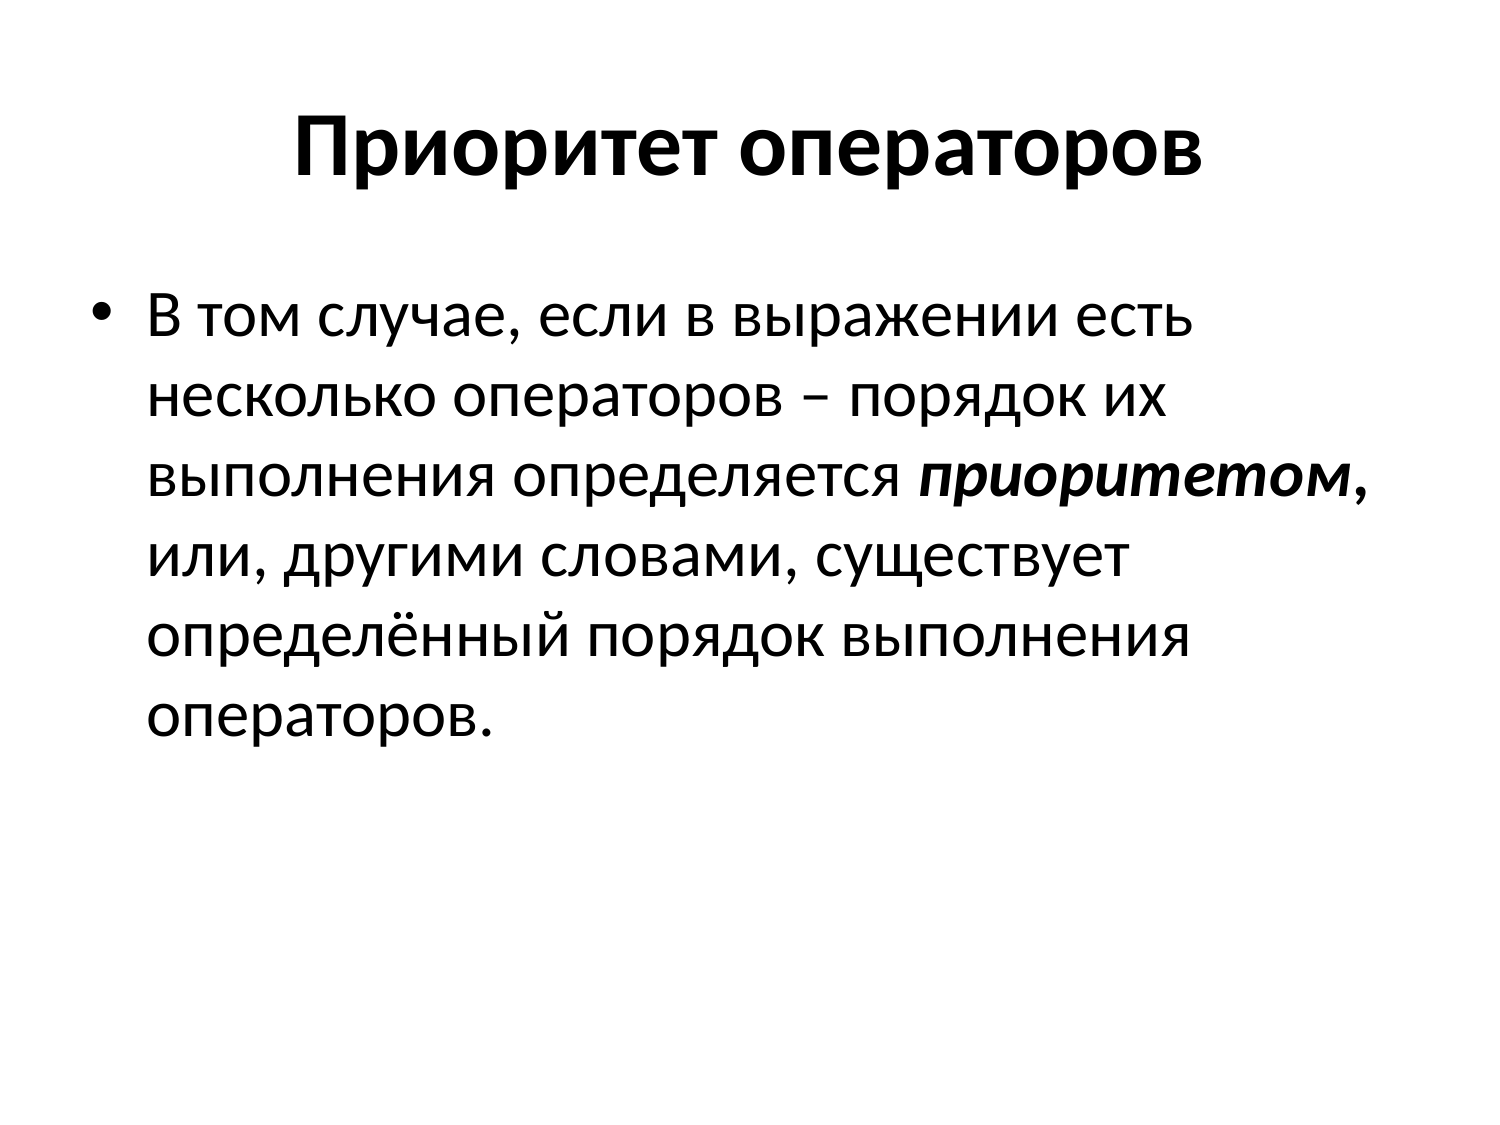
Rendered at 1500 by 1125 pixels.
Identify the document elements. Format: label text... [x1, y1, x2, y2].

title Приоритет операторов [75, 45, 1425, 233]
list В том случае, если в выражении есть несколько операторов – порядок их выполнения определяется приоритетом, или, другими словами, существует определённый порядок выполнения операторов. [75, 262, 1425, 1005]
